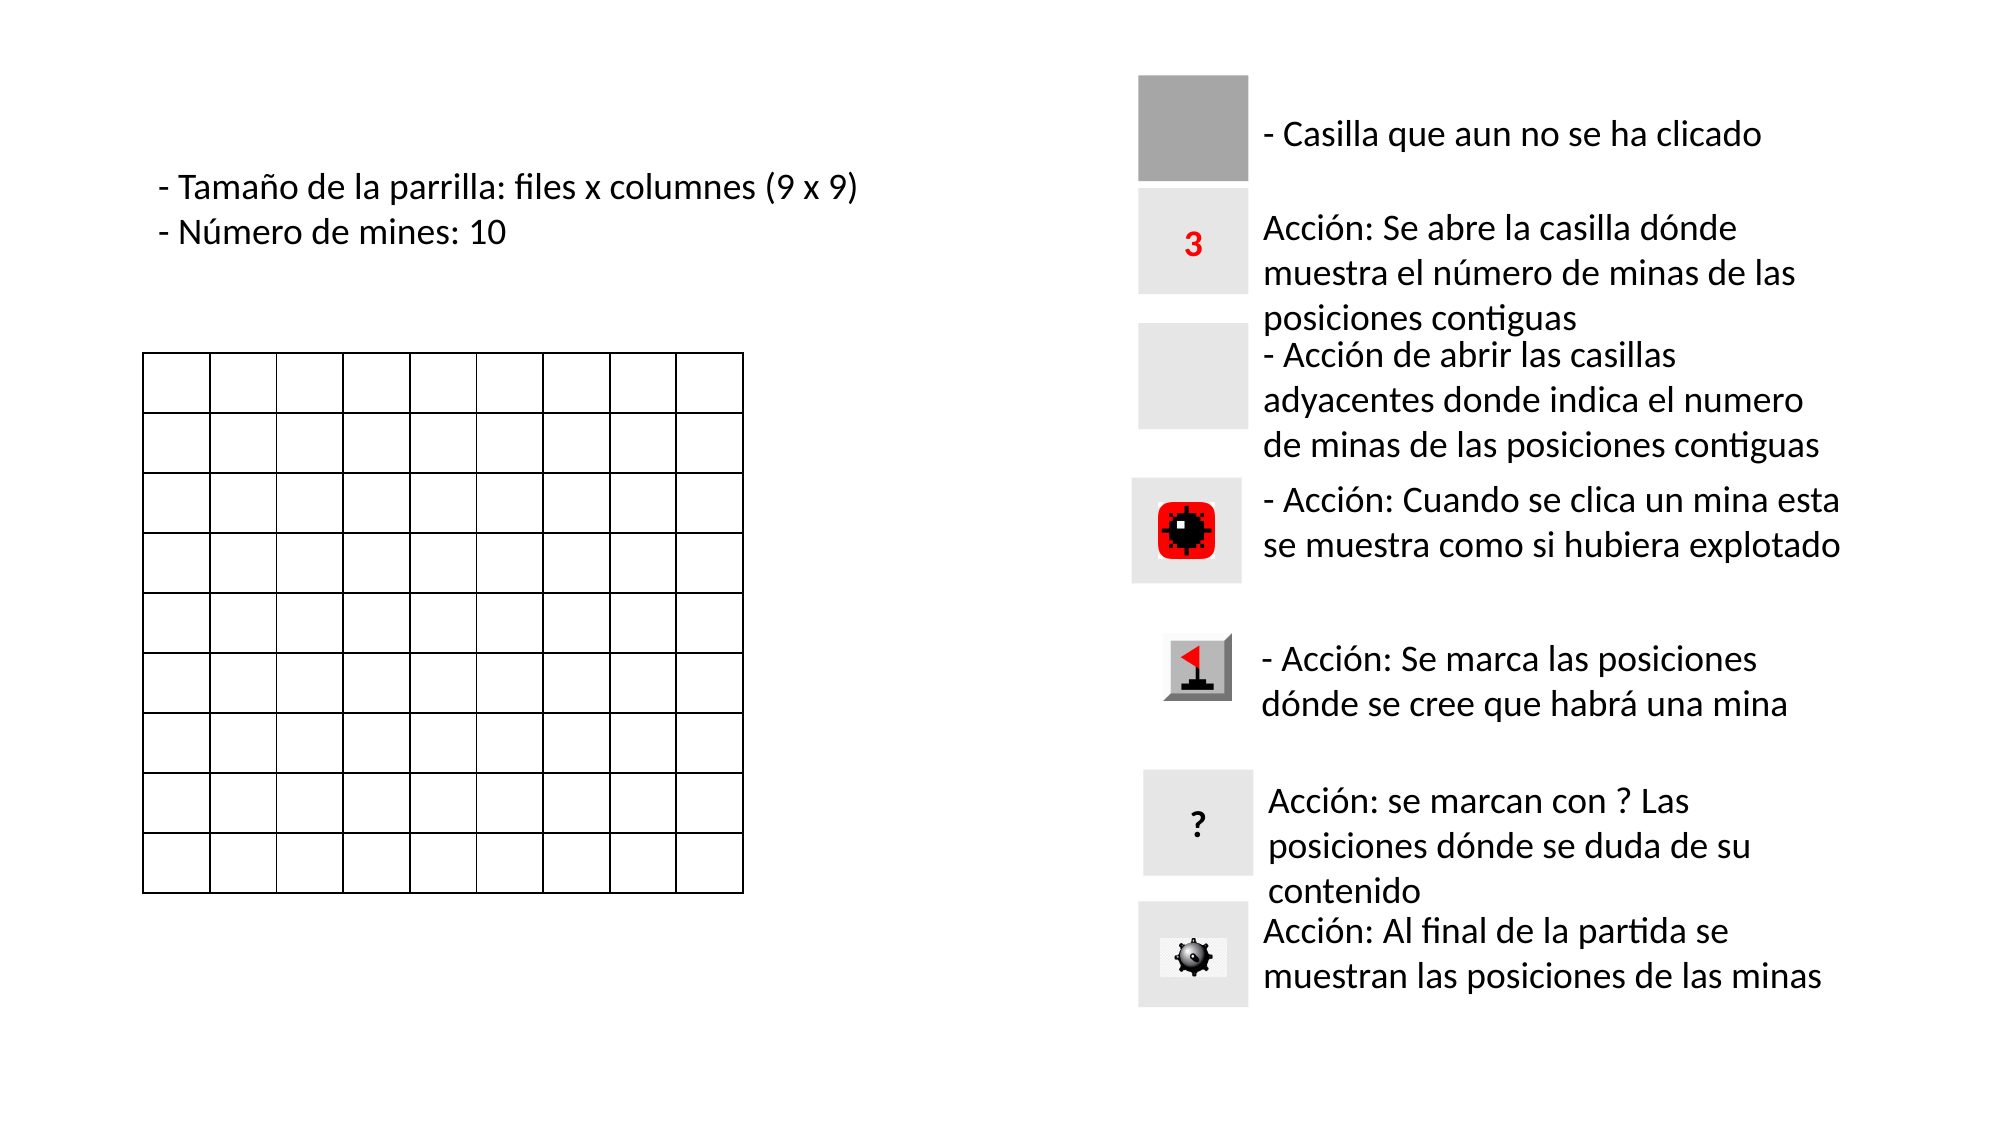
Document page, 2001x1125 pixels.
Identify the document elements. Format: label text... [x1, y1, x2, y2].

table_cell [211, 414, 276, 472]
table_cell [344, 774, 409, 832]
table_cell [611, 534, 675, 592]
table_cell [544, 774, 609, 832]
table_cell [677, 474, 742, 532]
table_cell [411, 834, 476, 892]
table_cell [544, 414, 609, 472]
text_box Acción: se marcan con ? Las posiciones dónde se duda de su contenido [1253, 769, 1862, 919]
table_cell [344, 534, 409, 592]
table_cell [477, 714, 542, 772]
table_cell [144, 474, 209, 532]
table_cell [611, 714, 675, 772]
table_cell [544, 474, 609, 532]
text_box ? [1142, 769, 1253, 877]
table_cell [477, 654, 542, 712]
text_box Acción: Al final de la partida se muestran las posiciones de las minas [1248, 898, 1857, 1004]
table_cell [677, 534, 742, 592]
table_cell [544, 834, 609, 892]
table_cell [411, 594, 476, 652]
table_header [344, 354, 409, 412]
table_cell [211, 834, 276, 892]
table_cell [477, 534, 542, 592]
table_cell [211, 474, 276, 532]
table_cell [411, 534, 476, 592]
text_box - Acción: Se marca las posiciones dónde se cree que habrá una mina [1246, 626, 1855, 732]
table_cell [544, 714, 609, 772]
table_cell [477, 594, 542, 652]
table_cell [211, 714, 276, 772]
table_cell [277, 834, 342, 892]
text_box - Acción de abrir las casillas adyacentes donde indica el numero de minas de las posiciones contiguas [1248, 322, 1857, 468]
table_cell [211, 594, 276, 652]
text_box 3 [1137, 187, 1249, 295]
table_cell [411, 474, 476, 532]
text_box - Casilla que aun no se ha clicado [1248, 101, 1857, 161]
table_cell [277, 594, 342, 652]
text_box - Acción: Cuando se clica un mina esta se muestra como si hubiera explotado [1248, 468, 1857, 573]
table_cell [211, 534, 276, 592]
table_header [477, 354, 542, 412]
table_cell [611, 474, 675, 532]
table_cell [144, 534, 209, 592]
table_cell [611, 774, 675, 832]
table_cell [277, 654, 342, 712]
table_cell [277, 774, 342, 832]
table_cell [144, 654, 209, 712]
table_cell [277, 534, 342, 592]
table_cell [411, 714, 476, 772]
table_cell [277, 474, 342, 532]
table_cell [277, 414, 342, 472]
table_cell [677, 714, 742, 772]
table_header [277, 354, 342, 412]
table_cell [677, 414, 742, 472]
table_cell [477, 474, 542, 532]
table_cell [611, 414, 675, 472]
table_header [144, 354, 209, 412]
table_cell [144, 414, 209, 472]
table_cell [344, 474, 409, 532]
table_cell [277, 714, 342, 772]
picture [1163, 633, 1232, 701]
picture [1158, 502, 1215, 559]
table_header [677, 354, 742, 412]
text_box [1131, 476, 1243, 584]
table_cell [611, 834, 675, 892]
table_cell [677, 594, 742, 652]
table_cell [344, 834, 409, 892]
table_cell [144, 594, 209, 652]
table_cell [677, 834, 742, 892]
table_cell [211, 774, 276, 832]
table_cell [344, 594, 409, 652]
table_header [544, 354, 609, 412]
table_cell [344, 654, 409, 712]
text_box [1137, 900, 1249, 1008]
table_cell [211, 654, 276, 712]
table_cell [144, 834, 209, 892]
text_box Acción: Se abre la casilla dónde muestra el número de minas de las posiciones contiguas [1248, 195, 1857, 322]
table_cell [677, 654, 742, 712]
table_cell [477, 774, 542, 832]
table_cell [344, 714, 409, 772]
table_cell [477, 834, 542, 892]
text_box - Tamaño de la parrilla: files x columnes (9 x 9) - Número de mines: 10 [143, 154, 925, 260]
table_cell [144, 774, 209, 832]
table_cell [411, 654, 476, 712]
table_header [611, 354, 675, 412]
text_box [1137, 322, 1248, 430]
table_cell [544, 534, 609, 592]
table_cell [611, 654, 675, 712]
table_cell [344, 414, 409, 472]
table_cell [544, 654, 609, 712]
text_box [1137, 74, 1249, 182]
table_cell [411, 414, 476, 472]
table_header [211, 354, 276, 412]
picture [1160, 937, 1227, 977]
table_cell [544, 594, 609, 652]
table_cell [611, 594, 675, 652]
table_cell [144, 714, 209, 772]
table_header [411, 354, 476, 412]
table_cell [677, 774, 742, 832]
table_cell [411, 774, 476, 832]
table_cell [477, 414, 542, 472]
